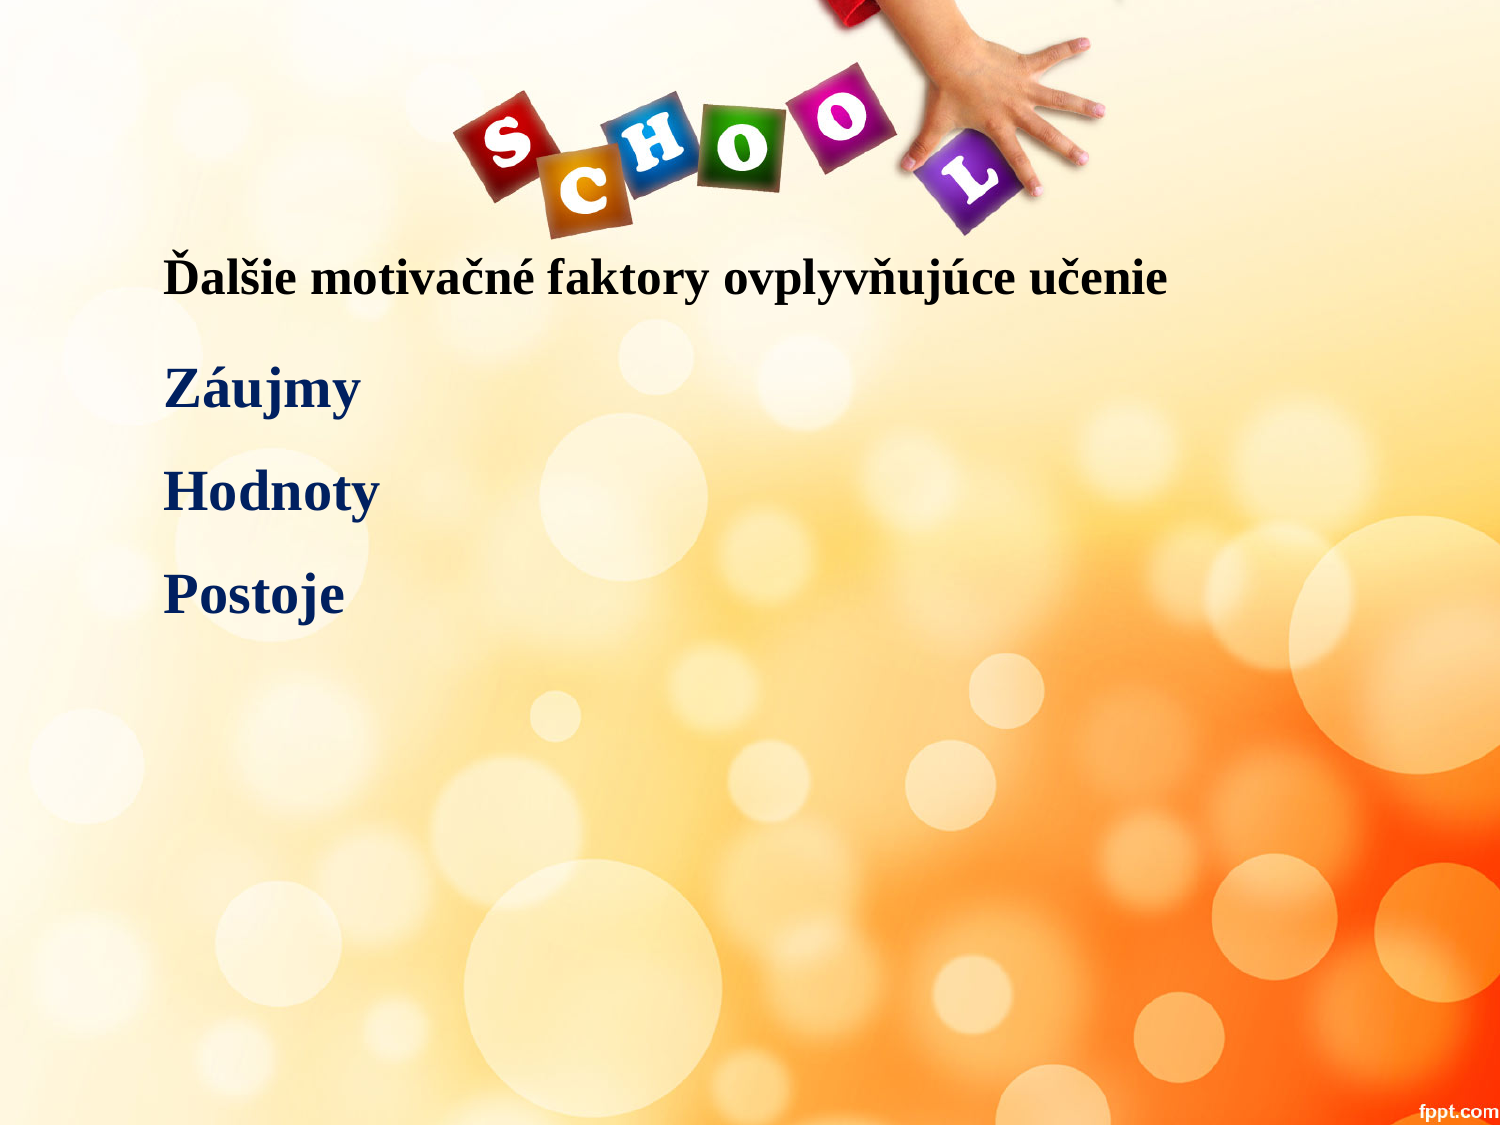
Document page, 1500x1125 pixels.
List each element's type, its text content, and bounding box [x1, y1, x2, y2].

list Záujmy Hodnoty Postoje [148, 337, 1277, 1039]
picture [0, 0, 1500, 1125]
title Ďalšie motivačné faktory ovplyvňujúce učenie [148, 211, 1277, 337]
